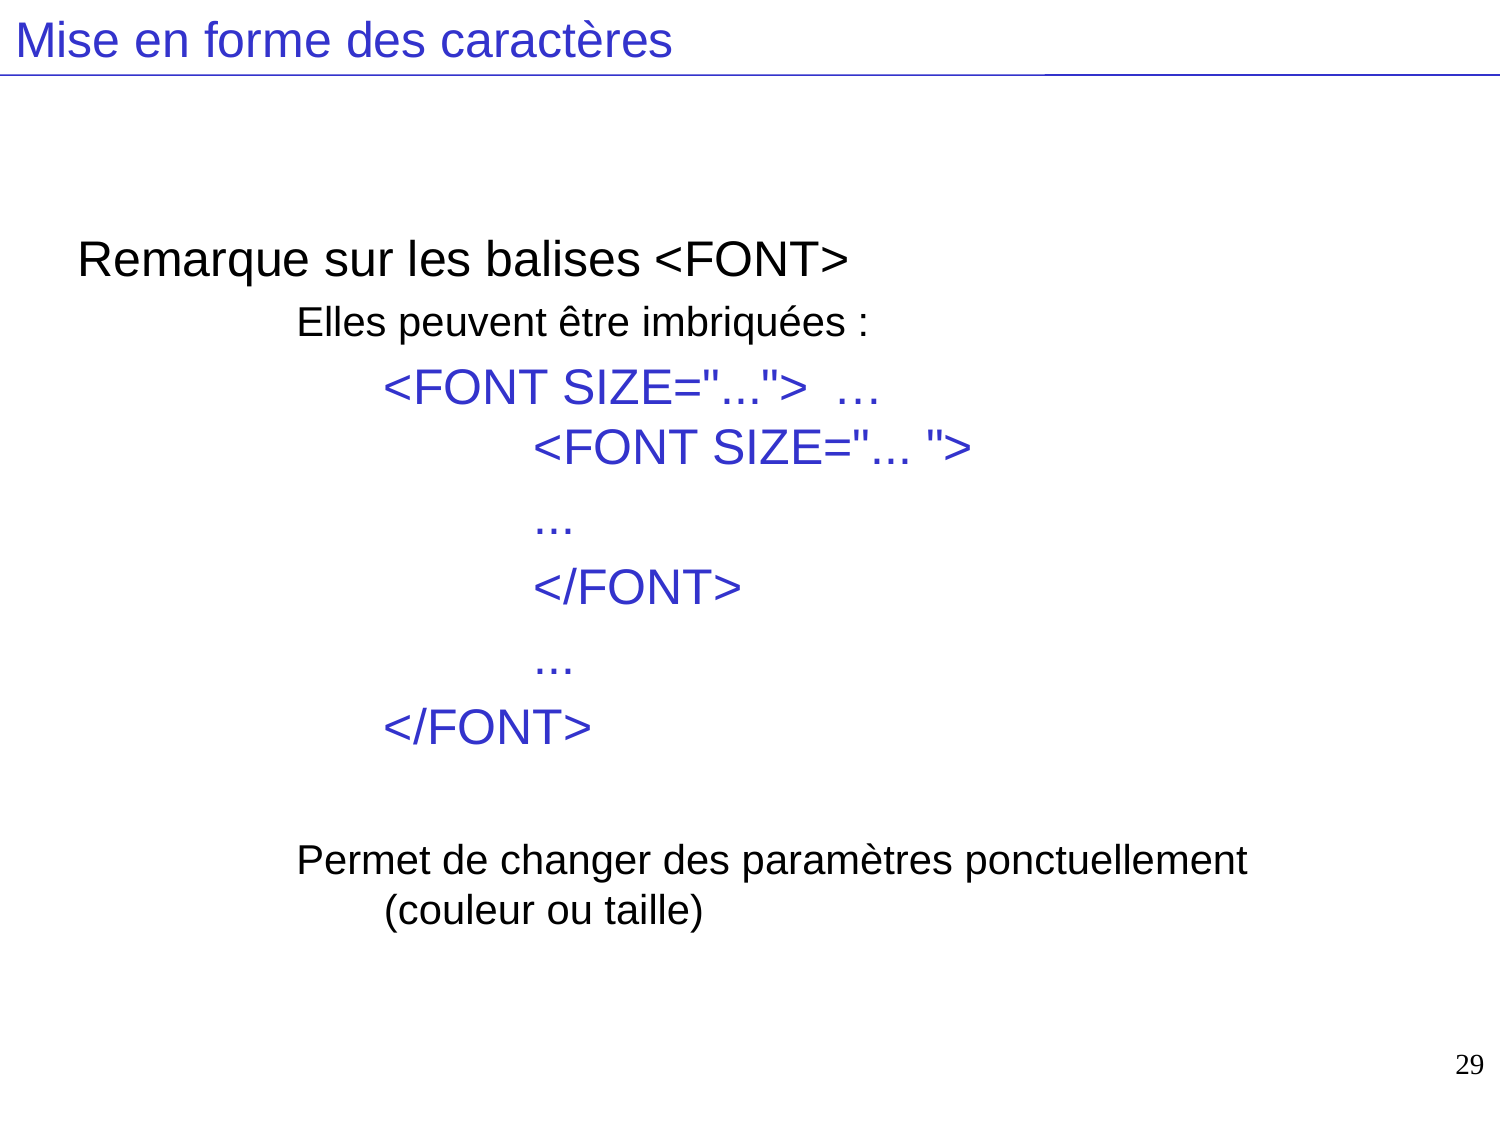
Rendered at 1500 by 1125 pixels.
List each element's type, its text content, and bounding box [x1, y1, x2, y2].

slide_number 29 [1187, 1037, 1500, 1113]
list Remarque sur les balises <FONT> Elles peuvent être imbriquées : <FONT SIZE="..."> … <FONT SIZE="... "> ... </FONT> ... </FONT> Permet de changer des paramètres ponctuellement (couleur ou taille) [62, 218, 1500, 1025]
title Mise en forme des caractères [0, 0, 1500, 75]
